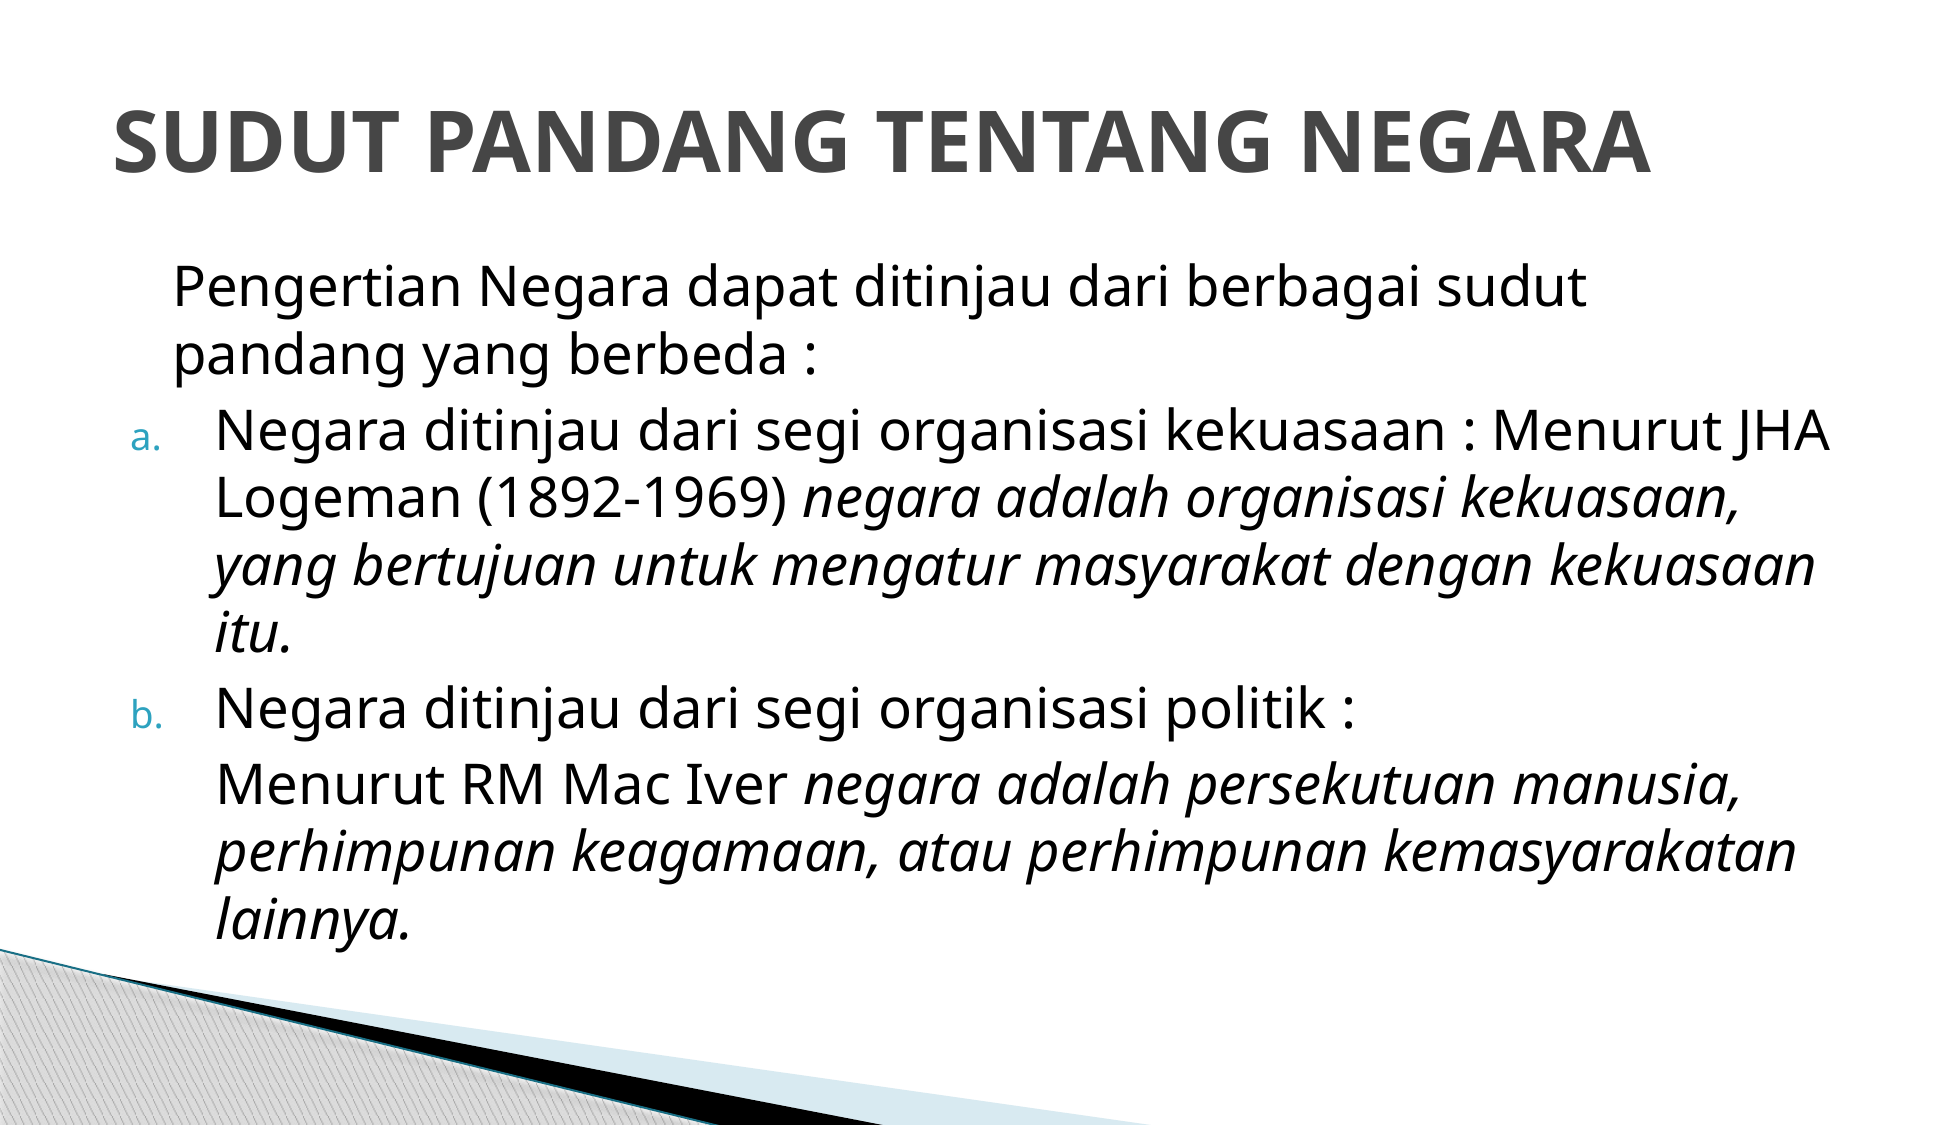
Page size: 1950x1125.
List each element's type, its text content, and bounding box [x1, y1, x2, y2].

list Pengertian Negara dapat ditinjau dari berbagai sudut pandang yang berbeda : Negara ditinjau dari segi organisasi kekuasaan : Menurut JHA Logeman (1892-1969) negara adalah organisasi kekuasaan, yang bertujuan untuk mengatur masyarakat dengan kekuasaan itu. Negara ditinjau dari segi organisasi politik : Menurut RM Mac Iver negara adalah persekutuan manusia, perhimpunan keagamaan, atau perhimpunan kemasyarakatan lainnya. [97, 243, 1853, 986]
title SUDUT PANDANG TENTANG NEGARA [97, 45, 1853, 233]
